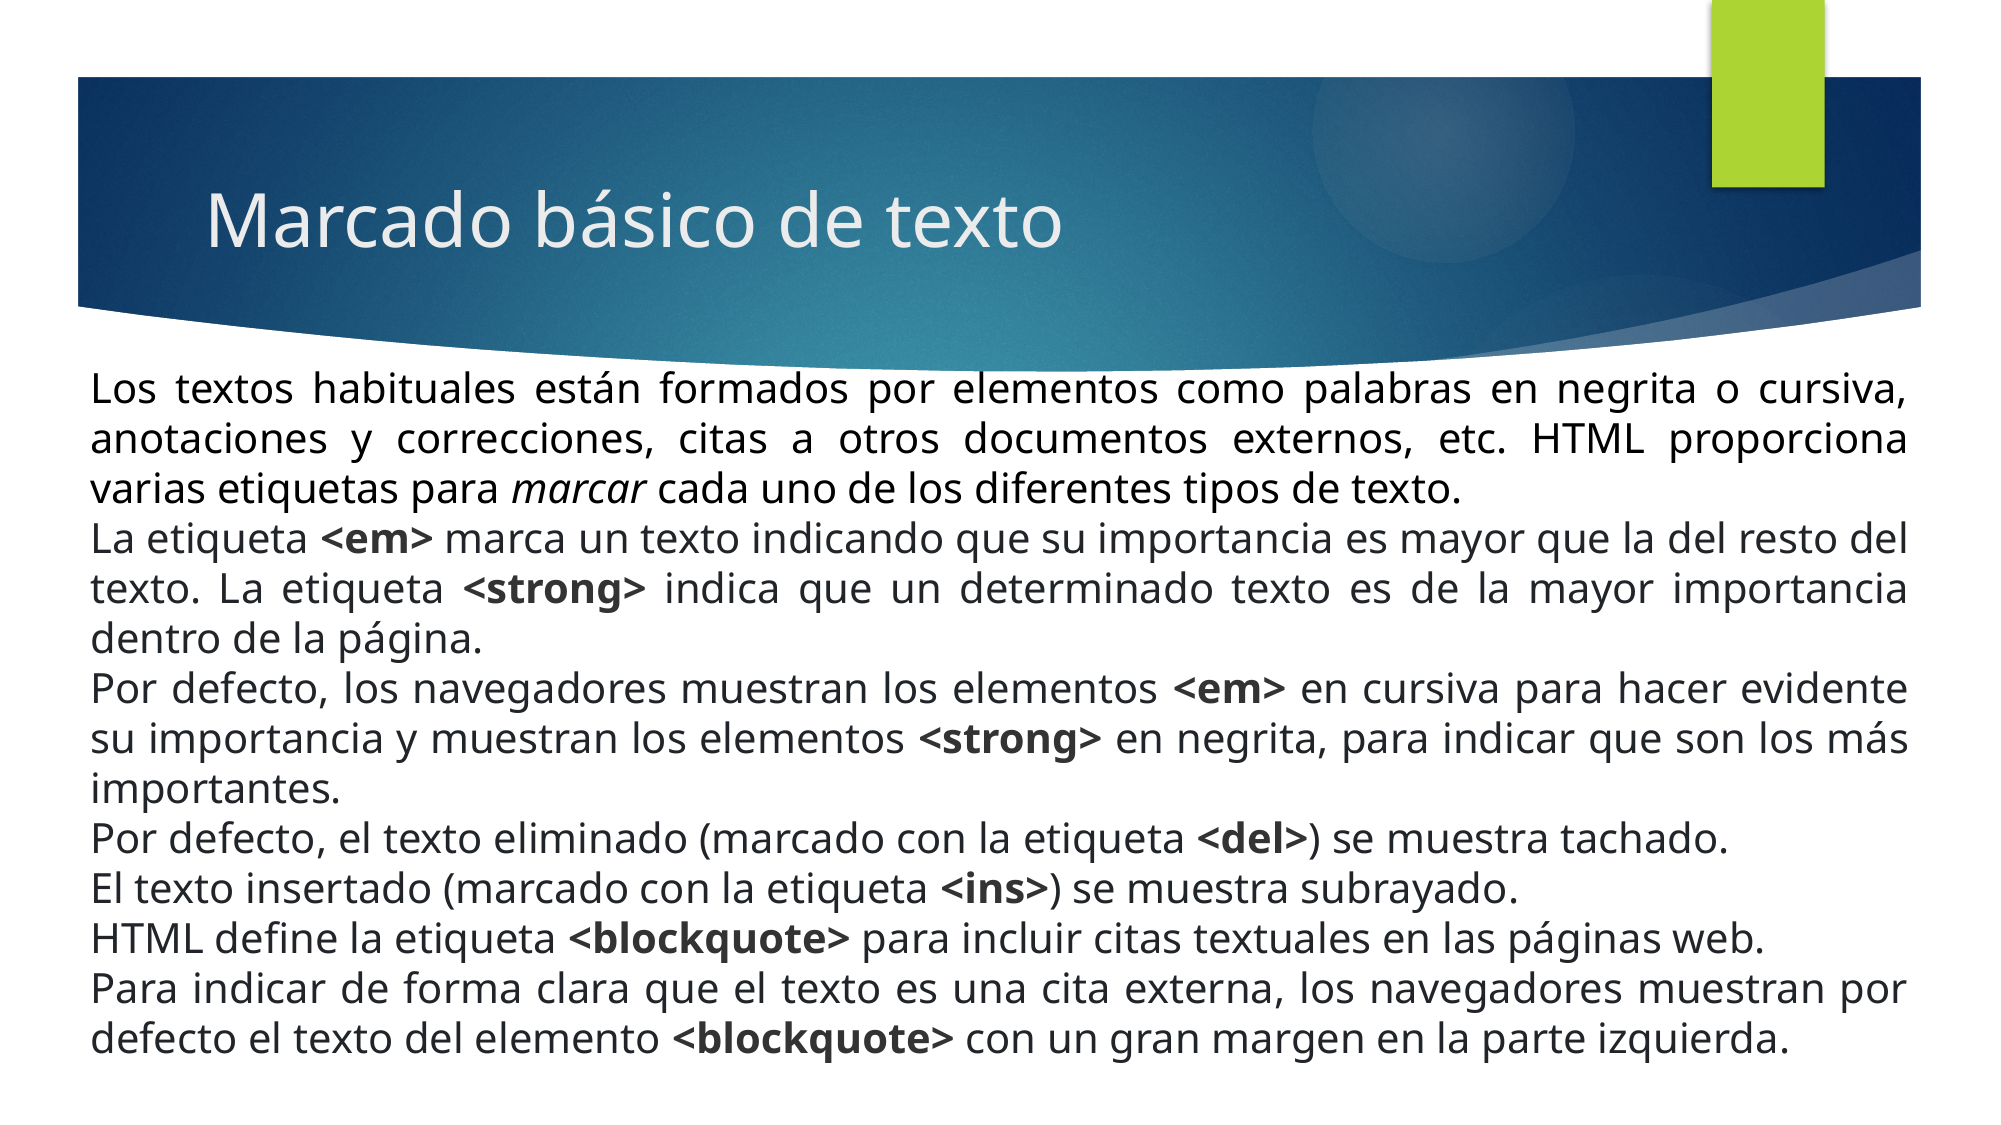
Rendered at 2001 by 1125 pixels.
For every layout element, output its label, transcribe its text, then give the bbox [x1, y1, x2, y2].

title Marcado básico de texto [189, 159, 1627, 276]
text_box Los textos habituales están formados por elementos como palabras en negrita o cursiva, anotaciones y correcciones, citas a otros documentos externos, etc. HTML proporciona varias etiquetas para marcar cada uno de los diferentes tipos de texto. La etiqueta <em> marca un texto indicando que su importancia es mayor que la del resto del texto. La etiqueta <strong> indica que un determinado texto es de la mayor importancia dentro de la página. Por defecto, los navegadores muestran los elementos <em> en cursiva para hacer evidente su importancia y muestran los elementos <strong> en negrita, para indicar que son los más importantes. Por defecto, el texto eliminado (marcado con la etiqueta <del>) se muestra tachado. El texto insertado (marcado con la etiqueta <ins>) se muestra subrayado. HTML define la etiqueta <blockquote> para incluir citas textuales en las páginas web. Para indicar de forma clara que el texto es una cita externa, los navegadores muestran por defecto el texto del elemento <blockquote> con un gran margen en la parte izquierda. [75, 354, 1925, 1070]
